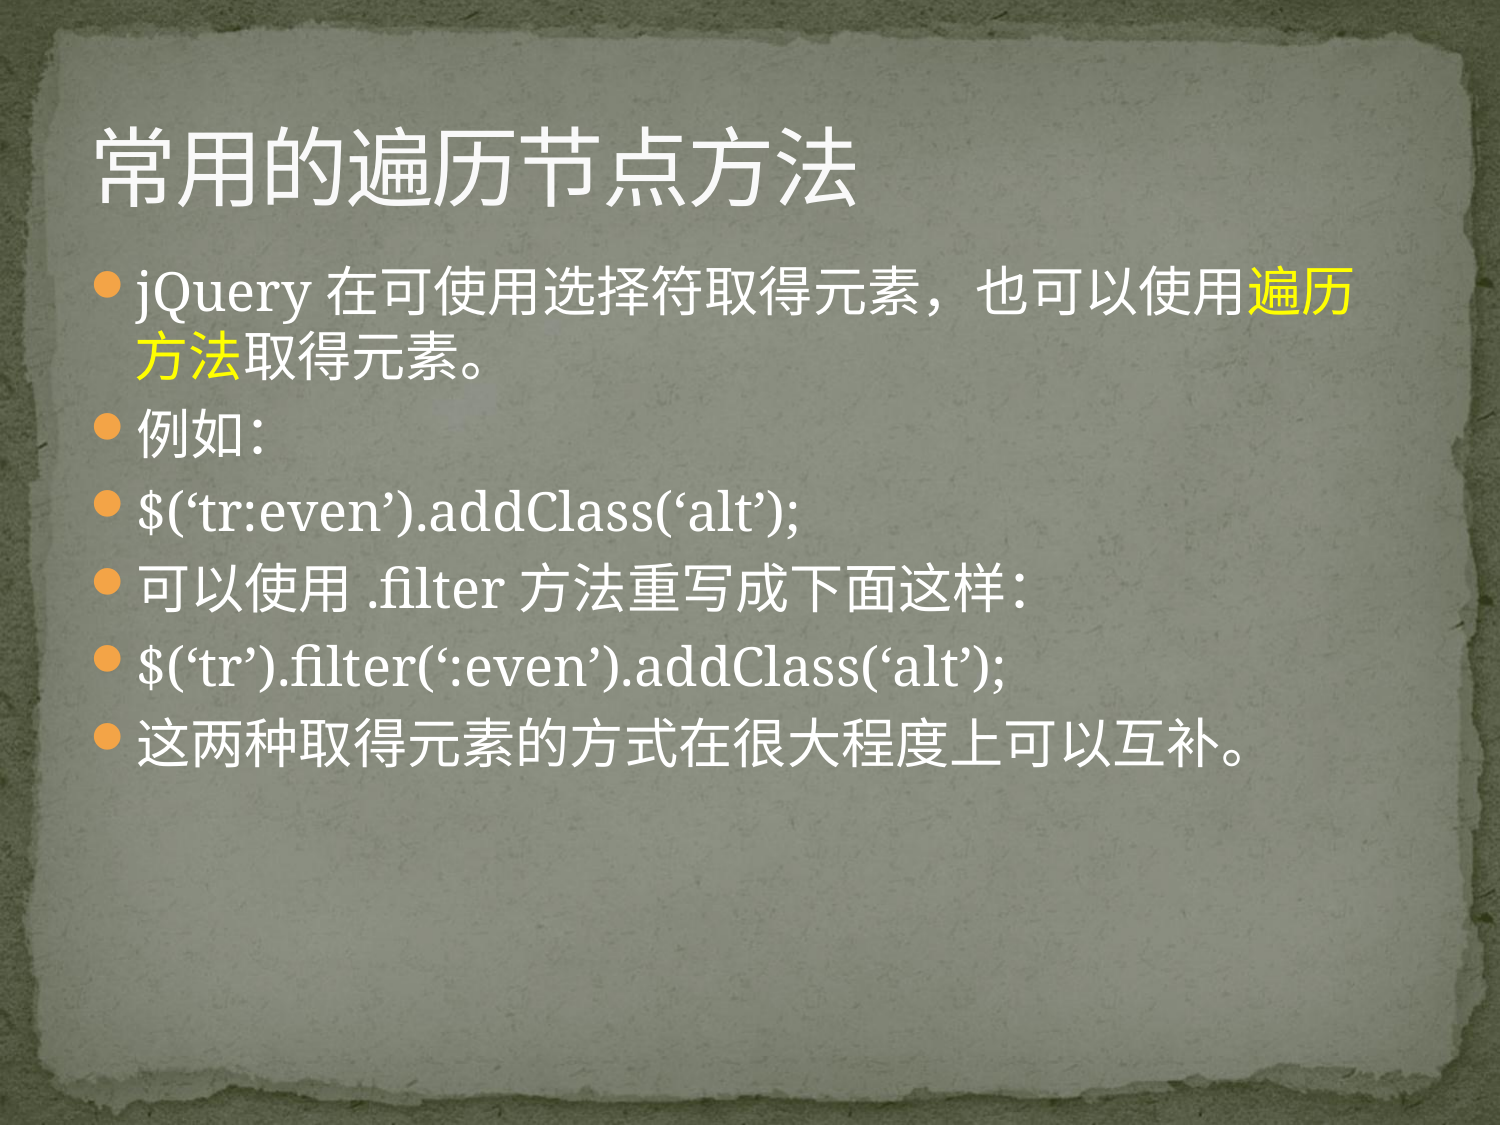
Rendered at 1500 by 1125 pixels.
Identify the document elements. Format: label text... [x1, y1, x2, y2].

list jQuery在可使用选择符取得元素，也可以使用遍历方法取得元素。 例如： $(‘tr:even’).addClass(‘alt’); 可以使用.filter方法重写成下面这样： $(‘tr’).filter(‘:even’).addClass(‘alt’); 这两种取得元素的方式在很大程度上可以互补。 [74, 249, 1426, 1001]
title 常用的遍历节点方法 [74, 24, 1425, 225]
picture [0, 0, 1500, 1125]
